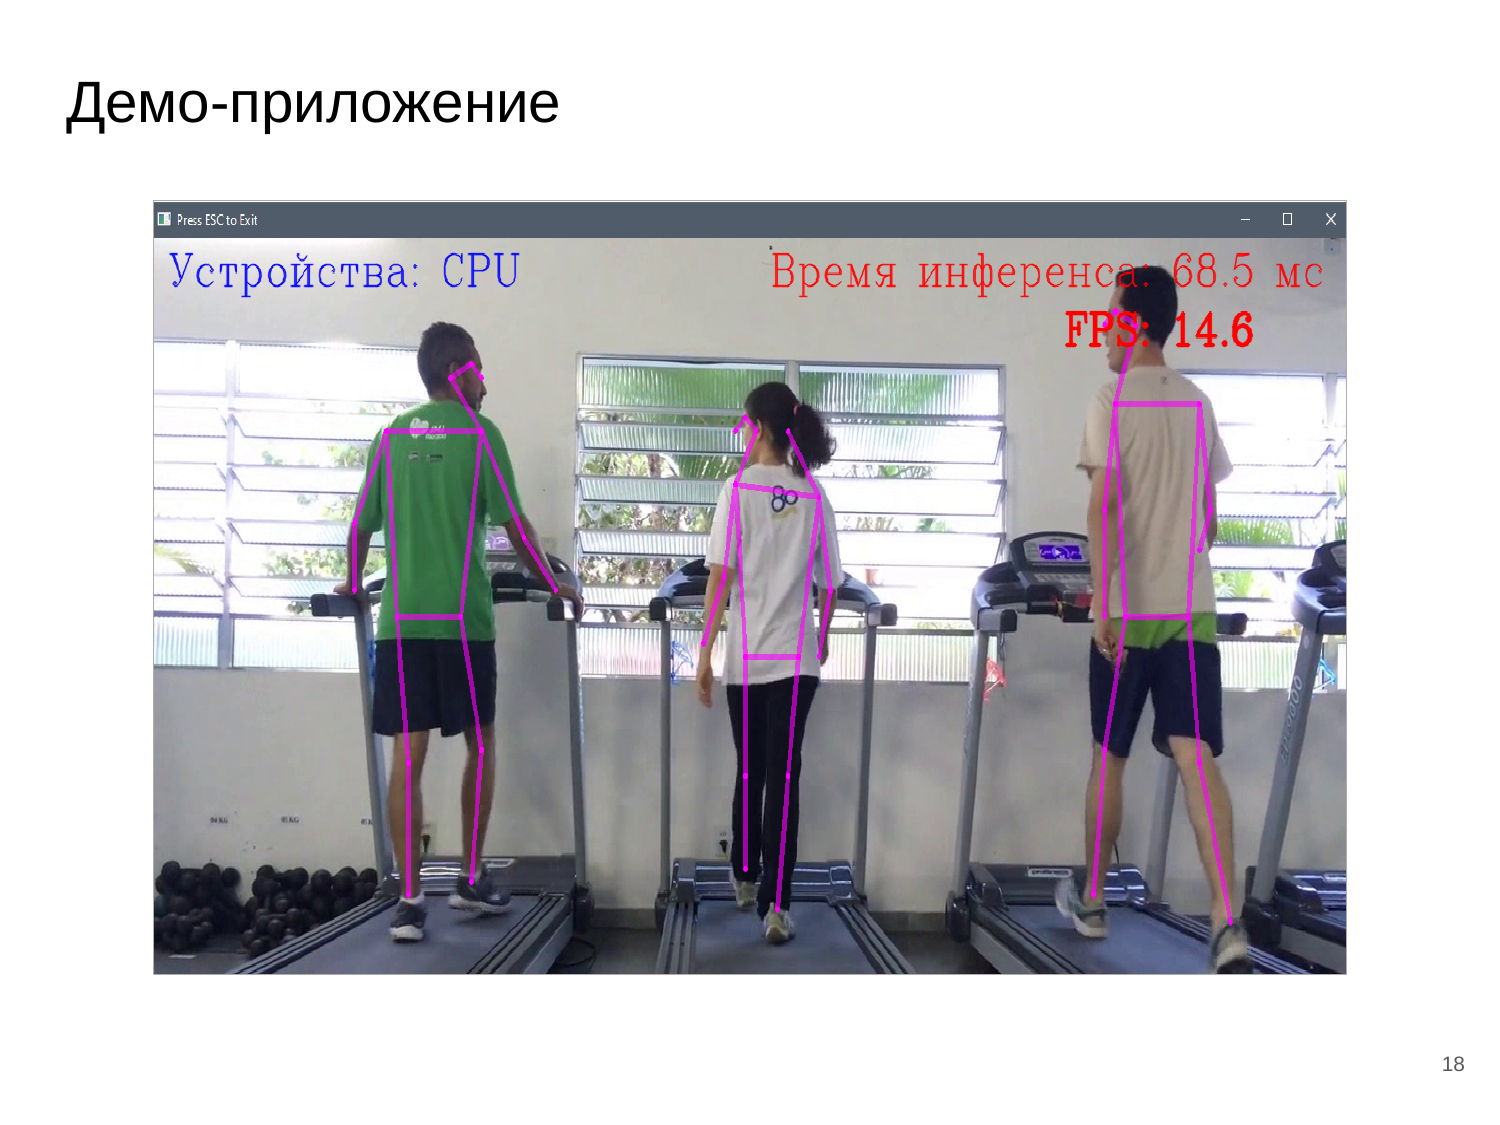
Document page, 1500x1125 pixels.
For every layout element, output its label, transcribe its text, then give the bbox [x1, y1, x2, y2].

picture [153, 201, 1347, 975]
slide_number 18 [1389, 1019, 1480, 1106]
title Демо-приложение [51, 49, 1449, 156]
